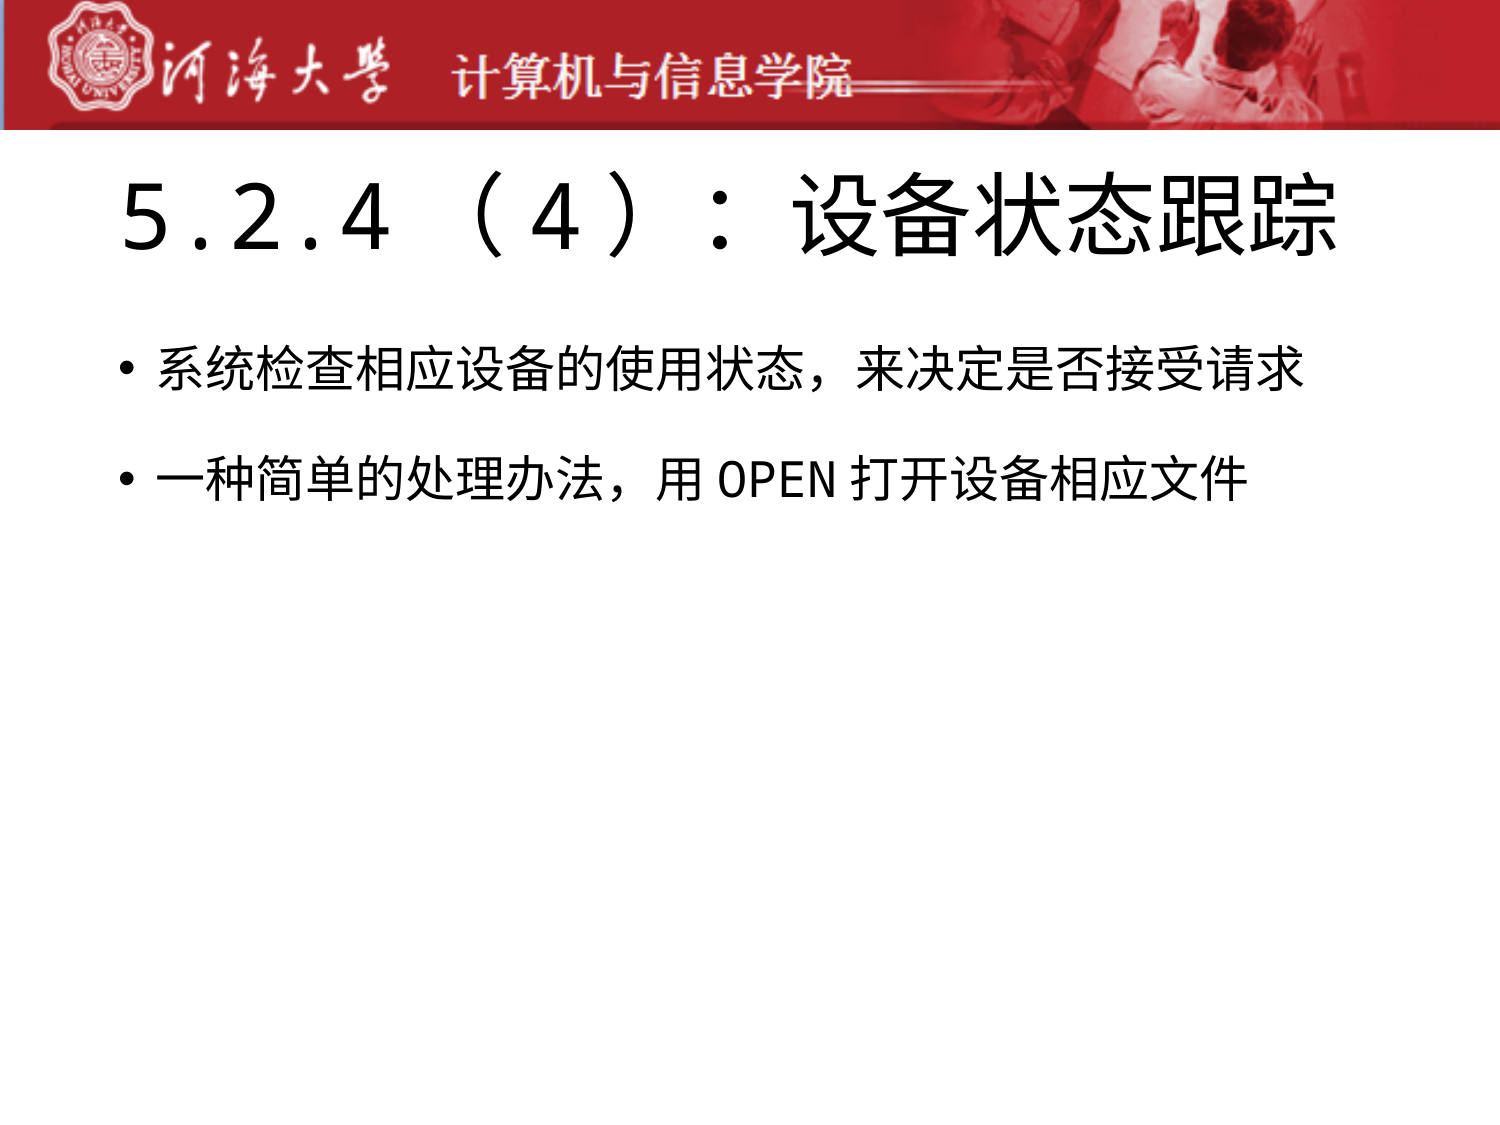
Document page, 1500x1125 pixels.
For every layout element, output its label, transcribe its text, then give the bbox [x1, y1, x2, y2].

list 系统检查相应设备的使用状态，来决定是否接受请求 一种简单的处理办法，用OPEN打开设备相应文件 [103, 299, 1397, 1014]
title 5.2.4（4）：设备状态跟踪 [103, 59, 1397, 278]
picture [0, 0, 1500, 130]
